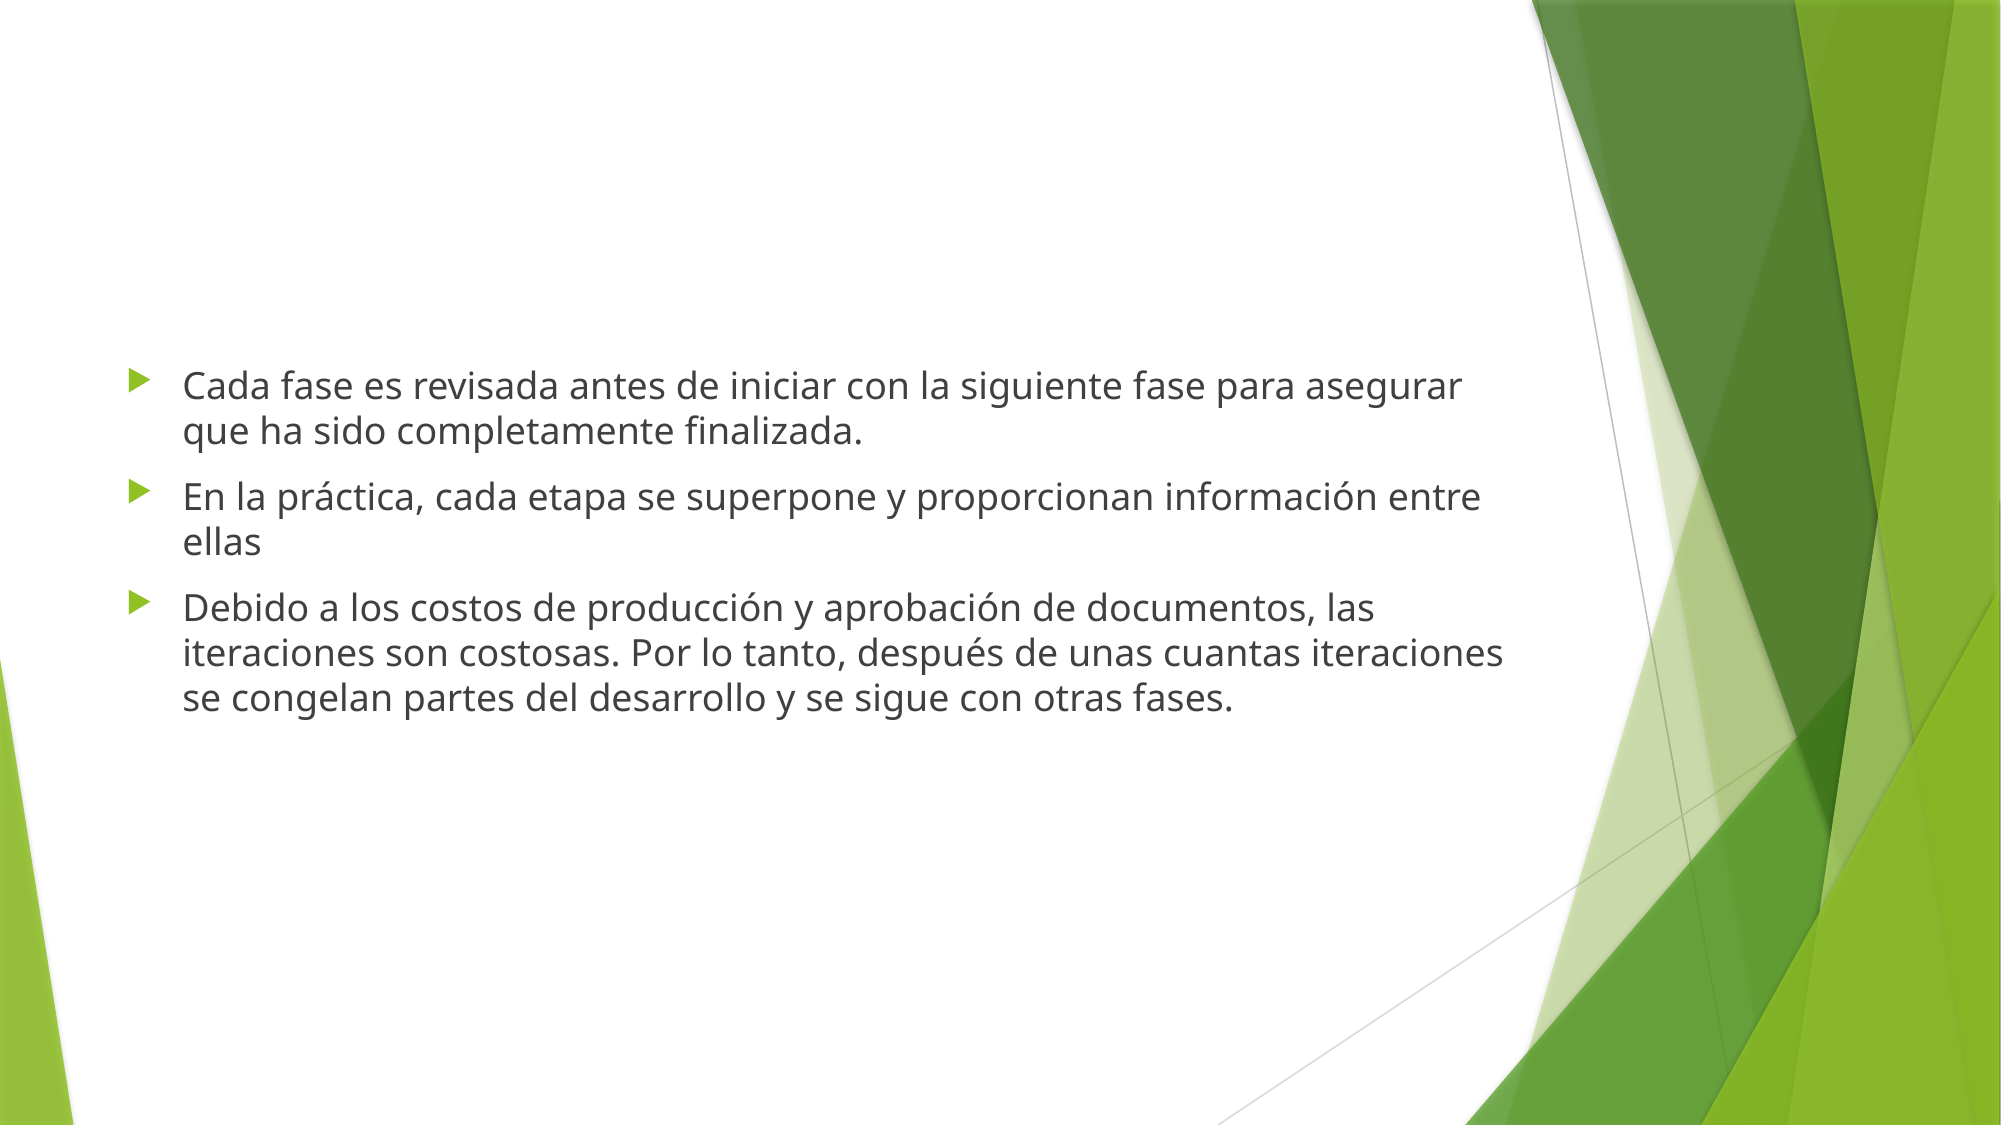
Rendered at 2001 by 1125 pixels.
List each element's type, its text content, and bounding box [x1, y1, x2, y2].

list Cada fase es revisada antes de iniciar con la siguiente fase para asegurar que ha sido completamente finalizada. En la práctica, cada etapa se superpone y proporcionan información entre ellas Debido a los costos de producción y aprobación de documentos, las iteraciones son costosas. Por lo tanto, después de unas cuantas iteraciones se congelan partes del desarrollo y se sigue con otras fases. [111, 354, 1522, 992]
